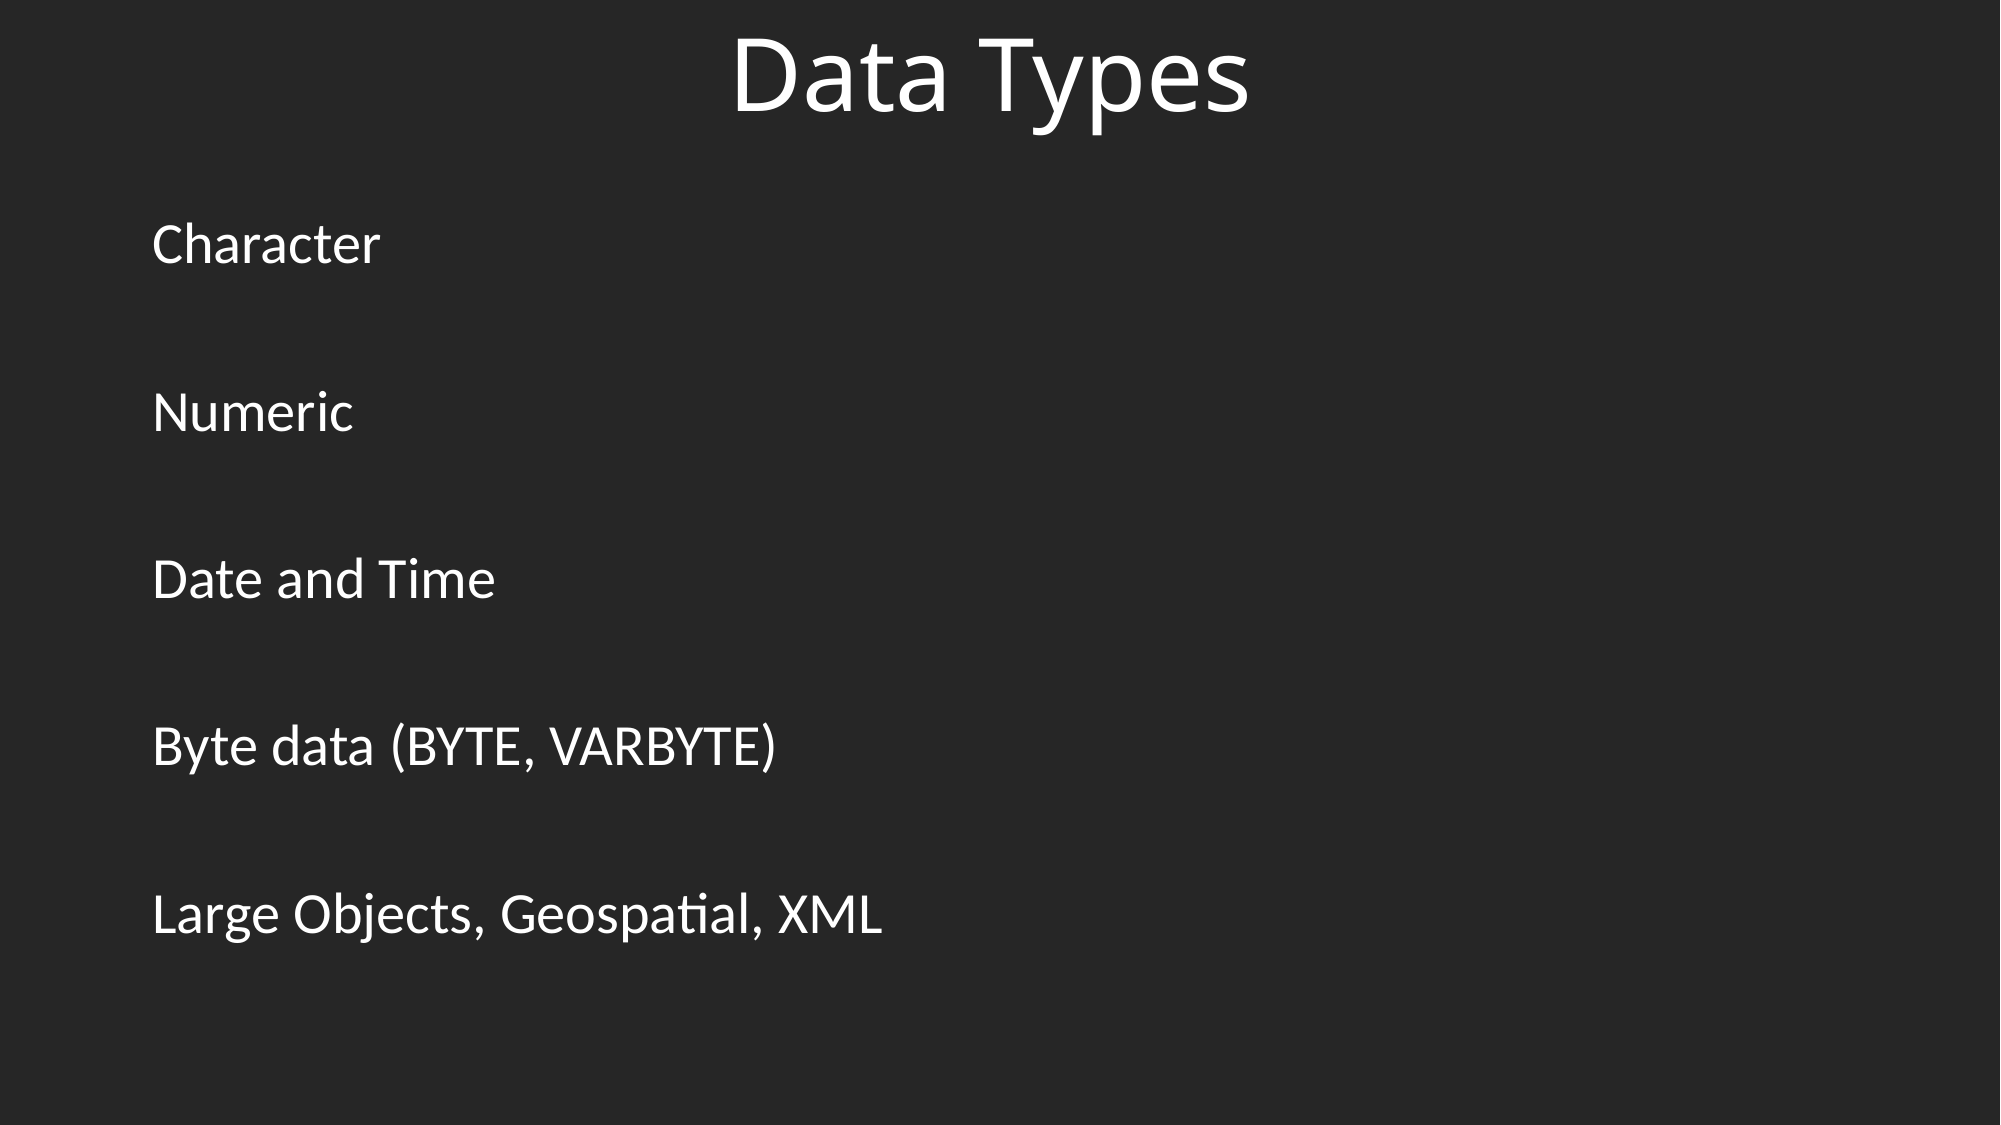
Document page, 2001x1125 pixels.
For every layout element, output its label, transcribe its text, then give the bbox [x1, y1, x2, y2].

list Character Numeric Date and Time Byte data (BYTE, VARBYTE) Large Objects, Geospatial, XML [137, 205, 1863, 996]
text_box Data Types [127, 16, 1853, 142]
